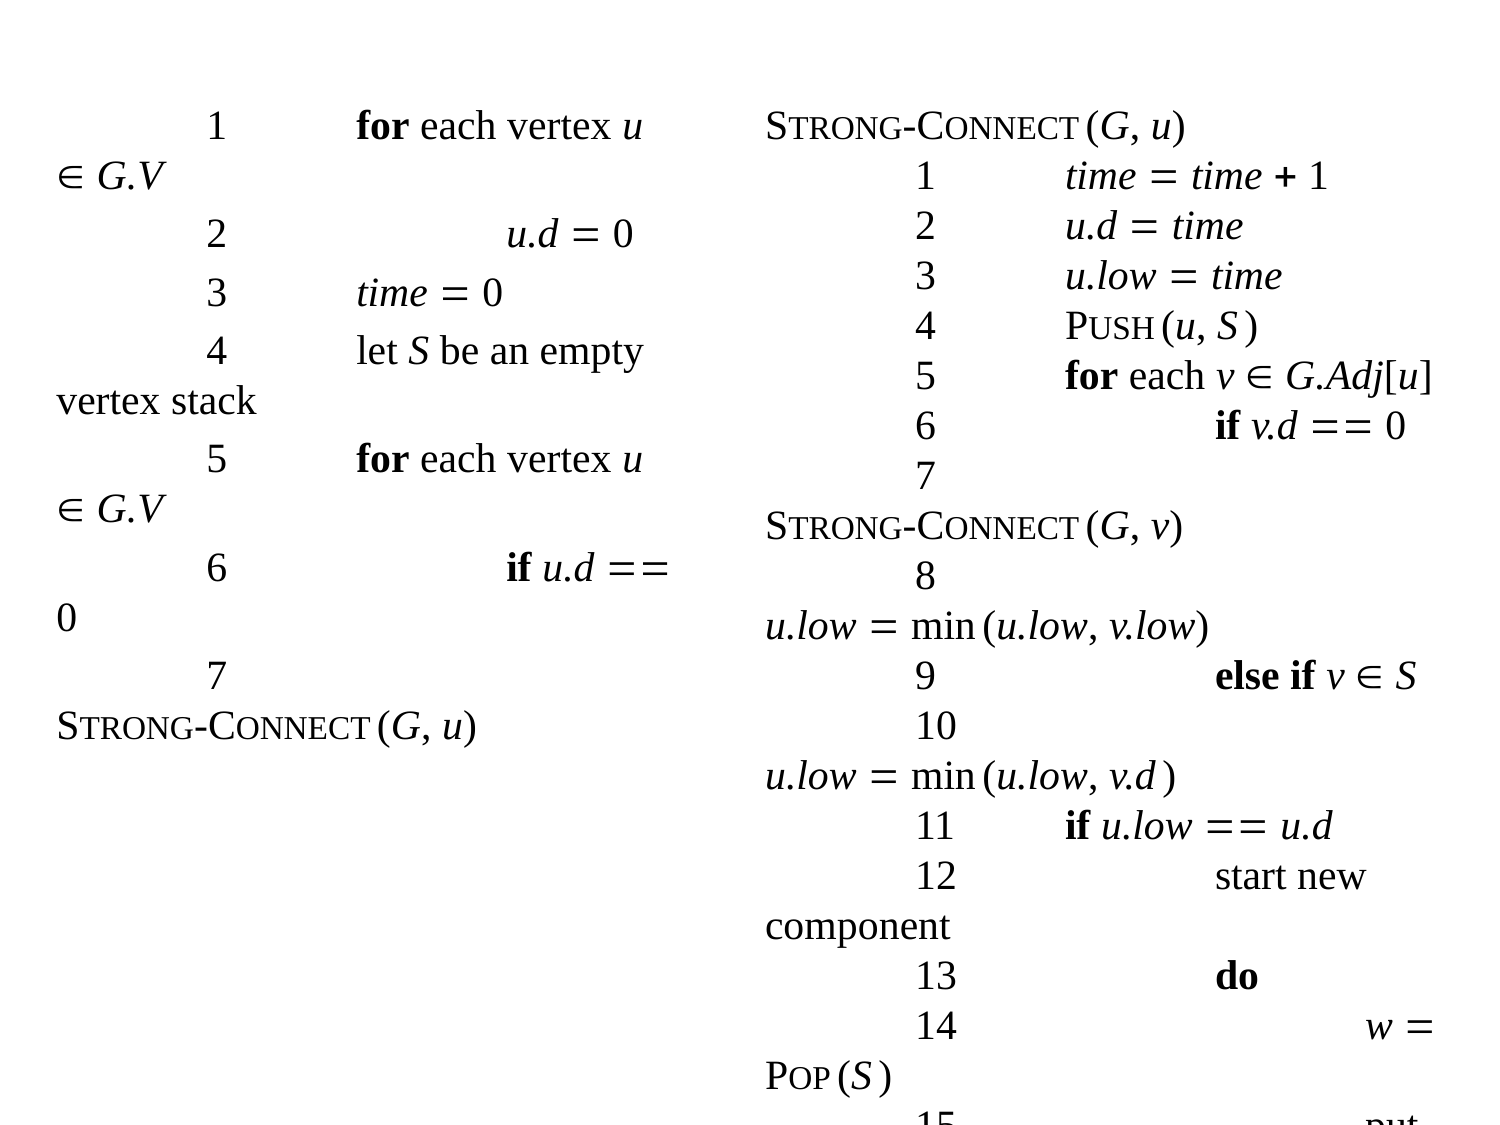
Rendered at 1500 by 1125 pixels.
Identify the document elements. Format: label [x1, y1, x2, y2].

list [749, 89, 1459, 977]
list [41, 89, 692, 504]
